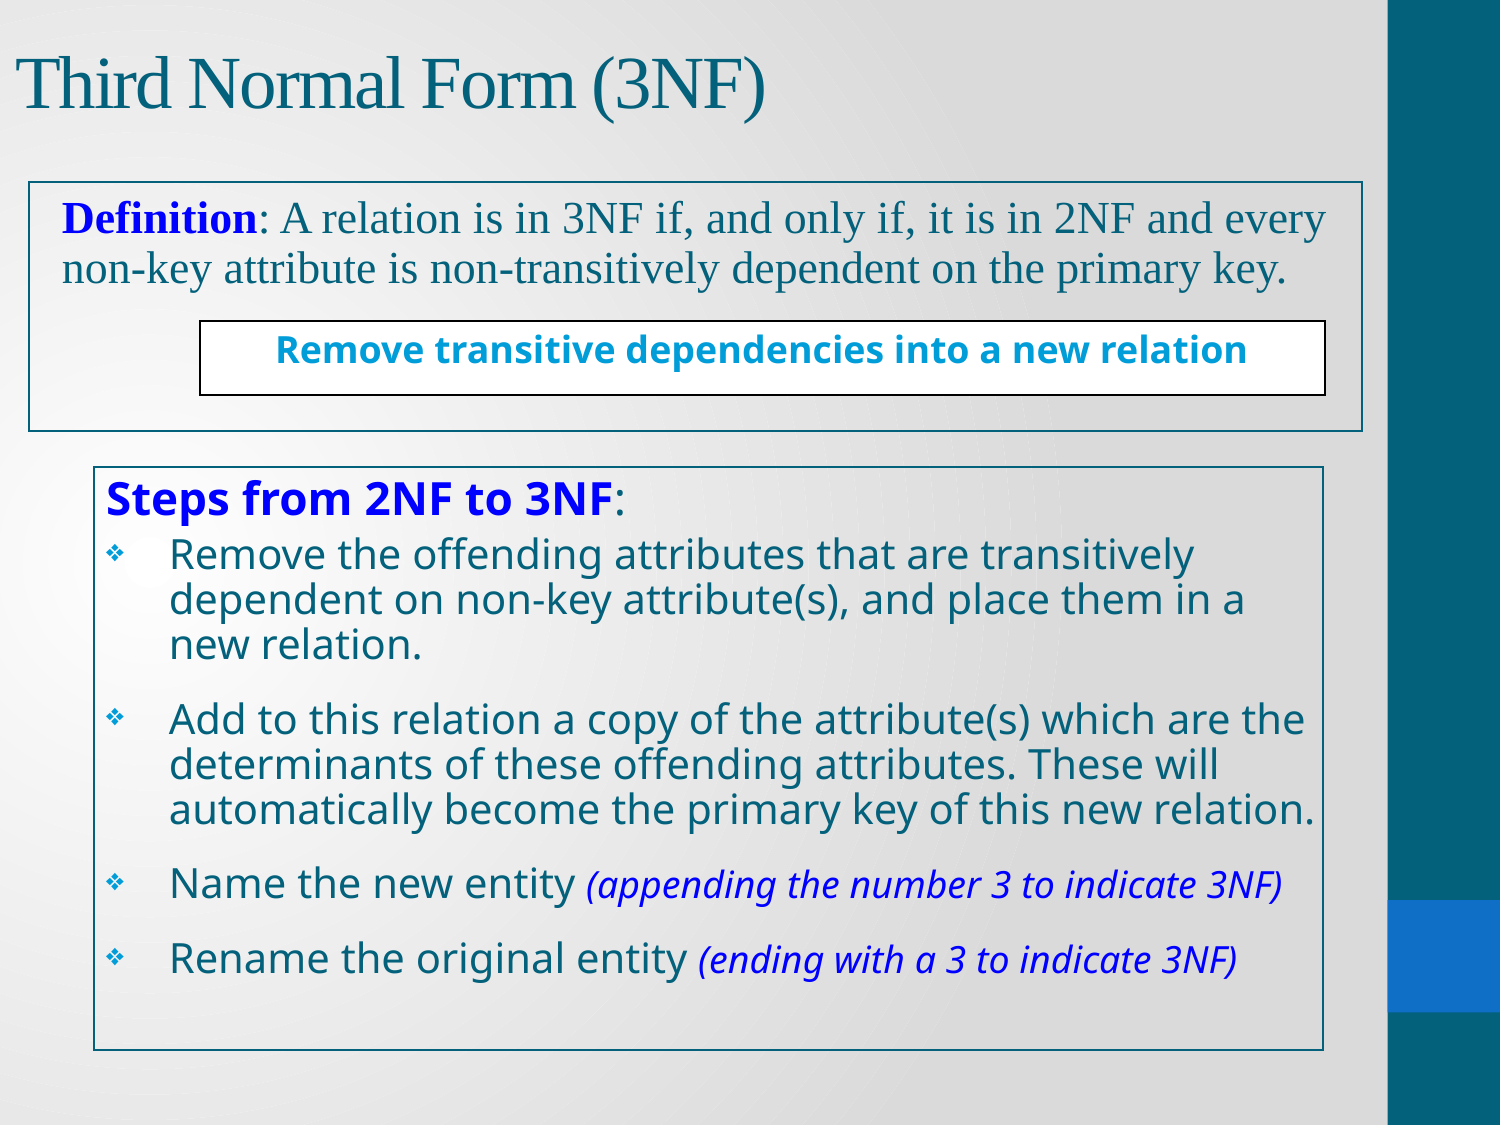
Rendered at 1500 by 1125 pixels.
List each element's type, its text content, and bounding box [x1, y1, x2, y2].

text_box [90, 466, 1347, 1051]
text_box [199, 317, 1326, 396]
list Definition: A relation is in 3NF if, and only if, it is in 2NF and every non-key attribute is non-transitively dependent on the primary key. [46, 186, 1400, 363]
text_box [28, 182, 1363, 432]
title Third Normal Form (3NF) [0, 0, 1500, 157]
